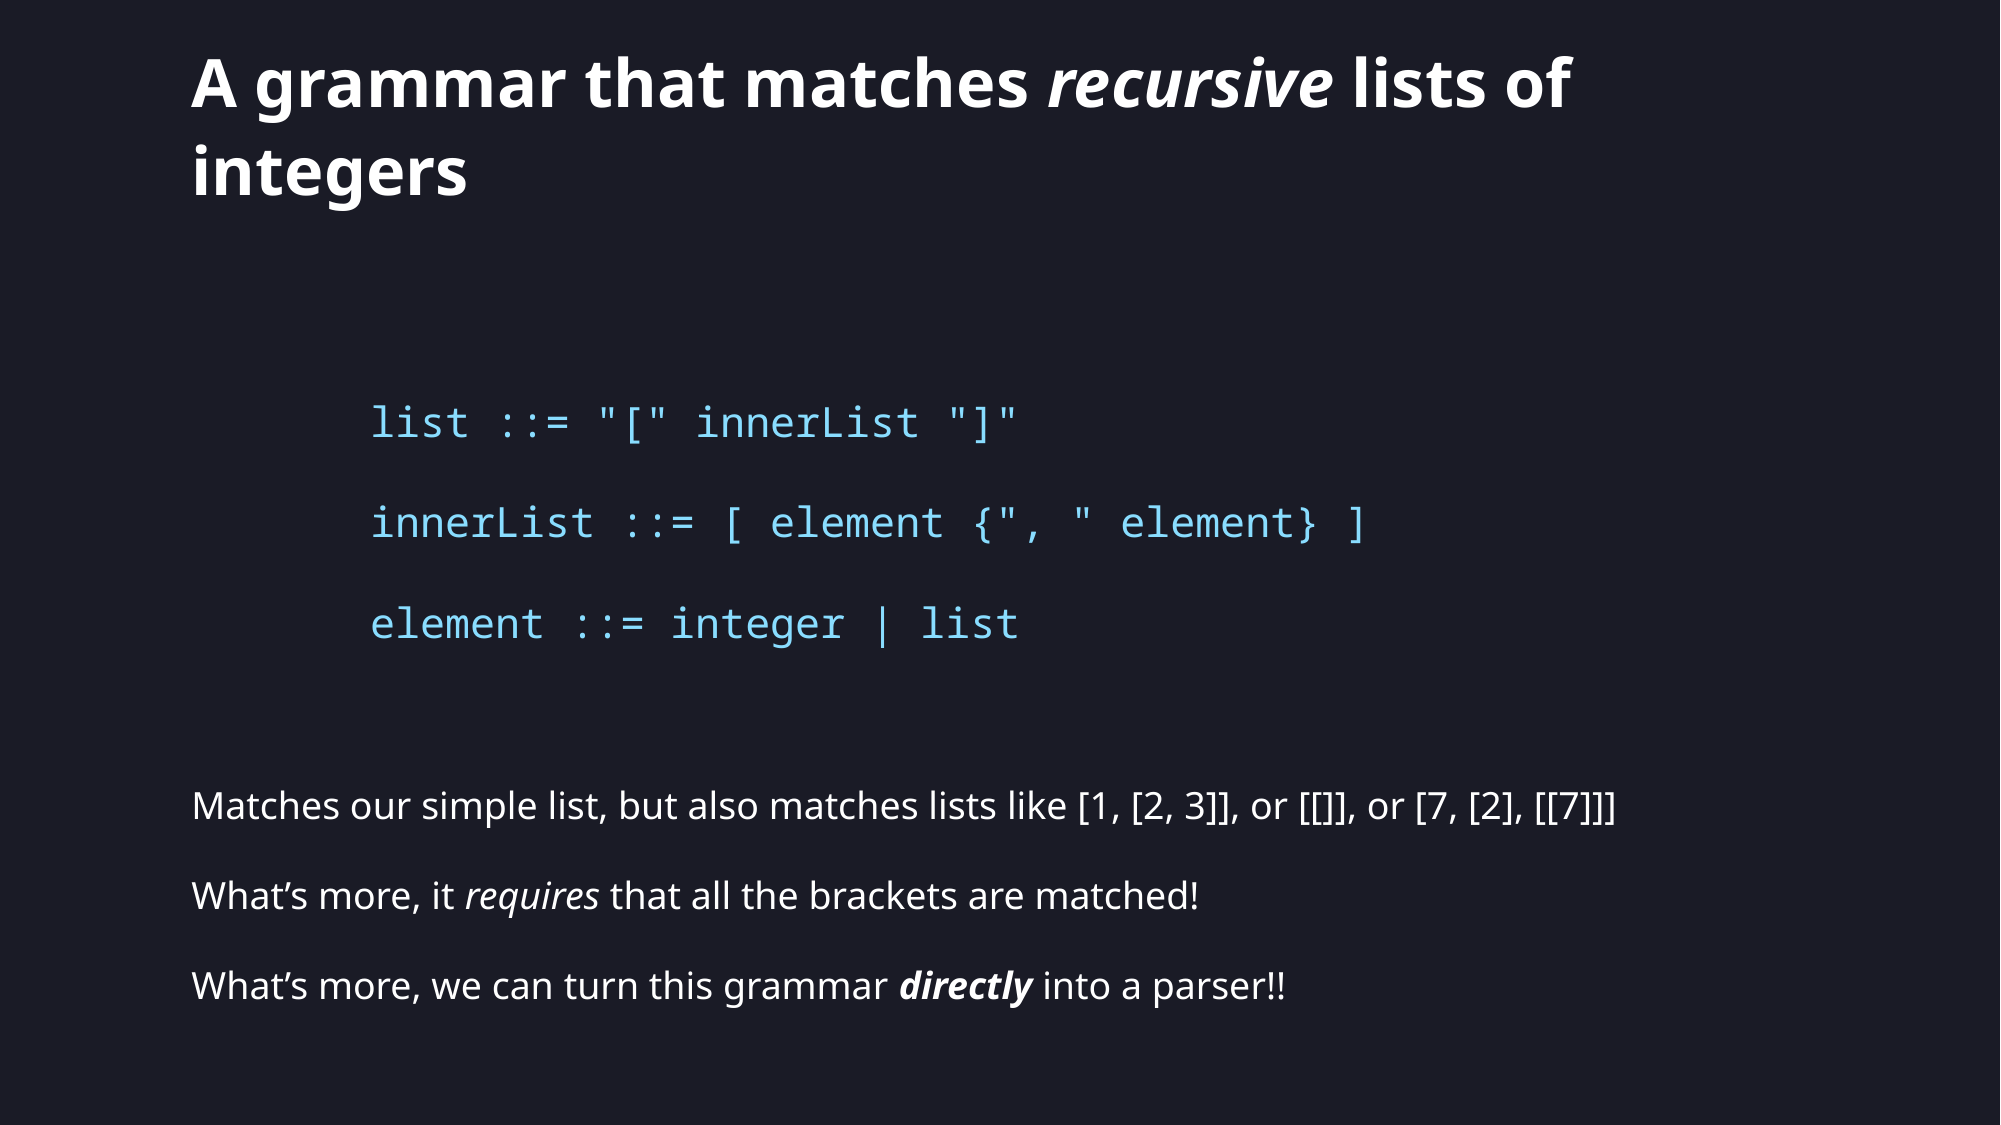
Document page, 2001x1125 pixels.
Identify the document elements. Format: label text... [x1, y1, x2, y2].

text_box list ::= "[" innerList "]" innerList ::= [ element {", " element} ] element ::= integer | list [355, 388, 1448, 654]
title A grammar that matches recursive lists of integers [176, 84, 1809, 217]
text_box Matches our simple list, but also matches lists like [1, [2, 3]], or [[]], or [7, [2], [[7]]] What’s more, it requires that all the brackets are matched! What’s more, we can turn this grammar directly into a parser!! [176, 774, 1795, 1015]
